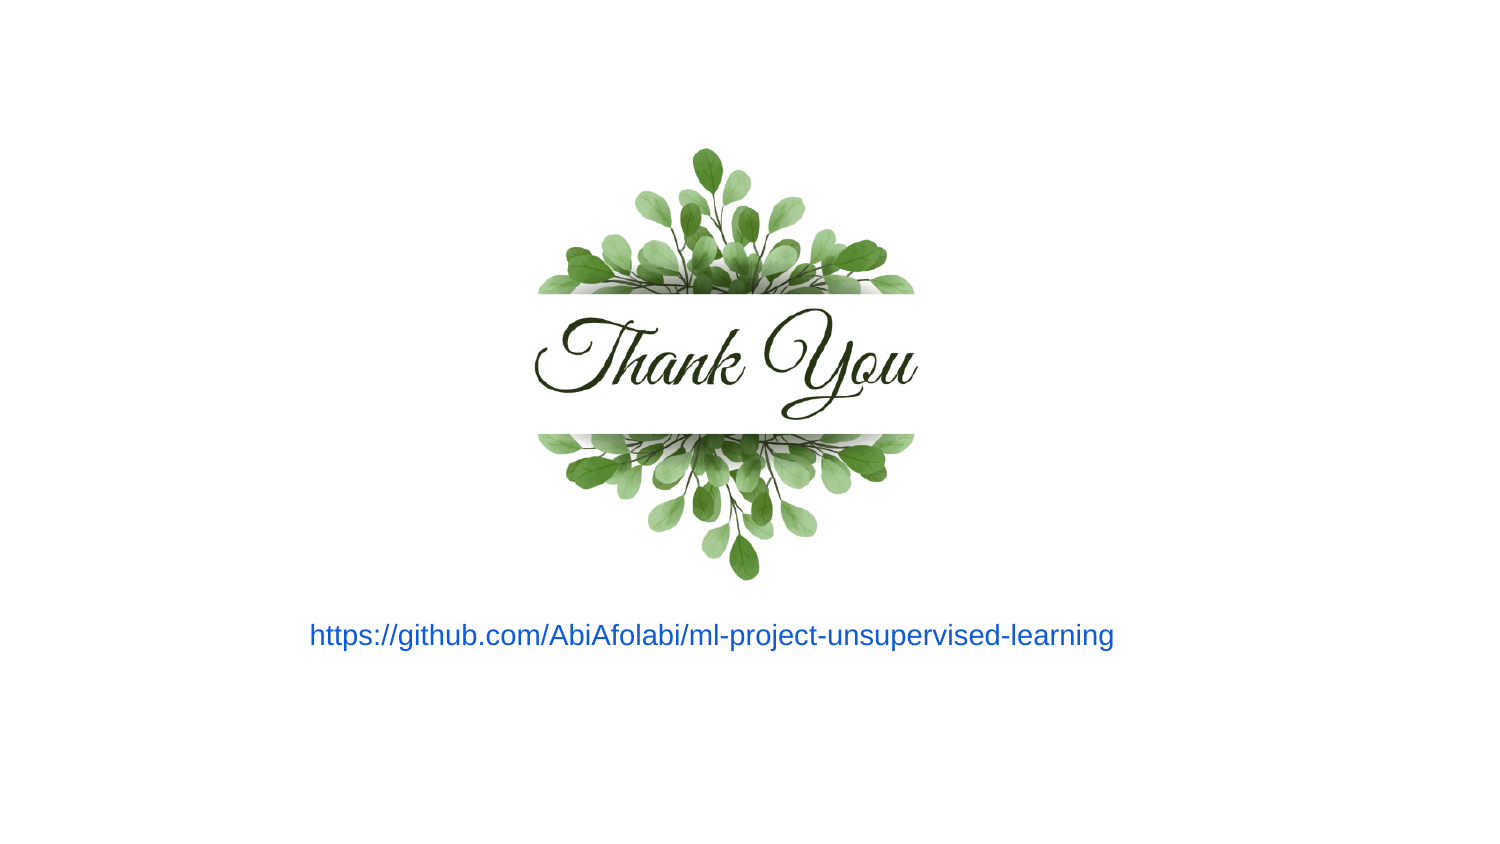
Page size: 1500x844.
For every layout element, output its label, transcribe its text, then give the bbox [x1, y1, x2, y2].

picture [495, 138, 978, 588]
text_box https://github.com/AbiAfolabi/ml-project-unsupervised-learning [294, 608, 1148, 659]
